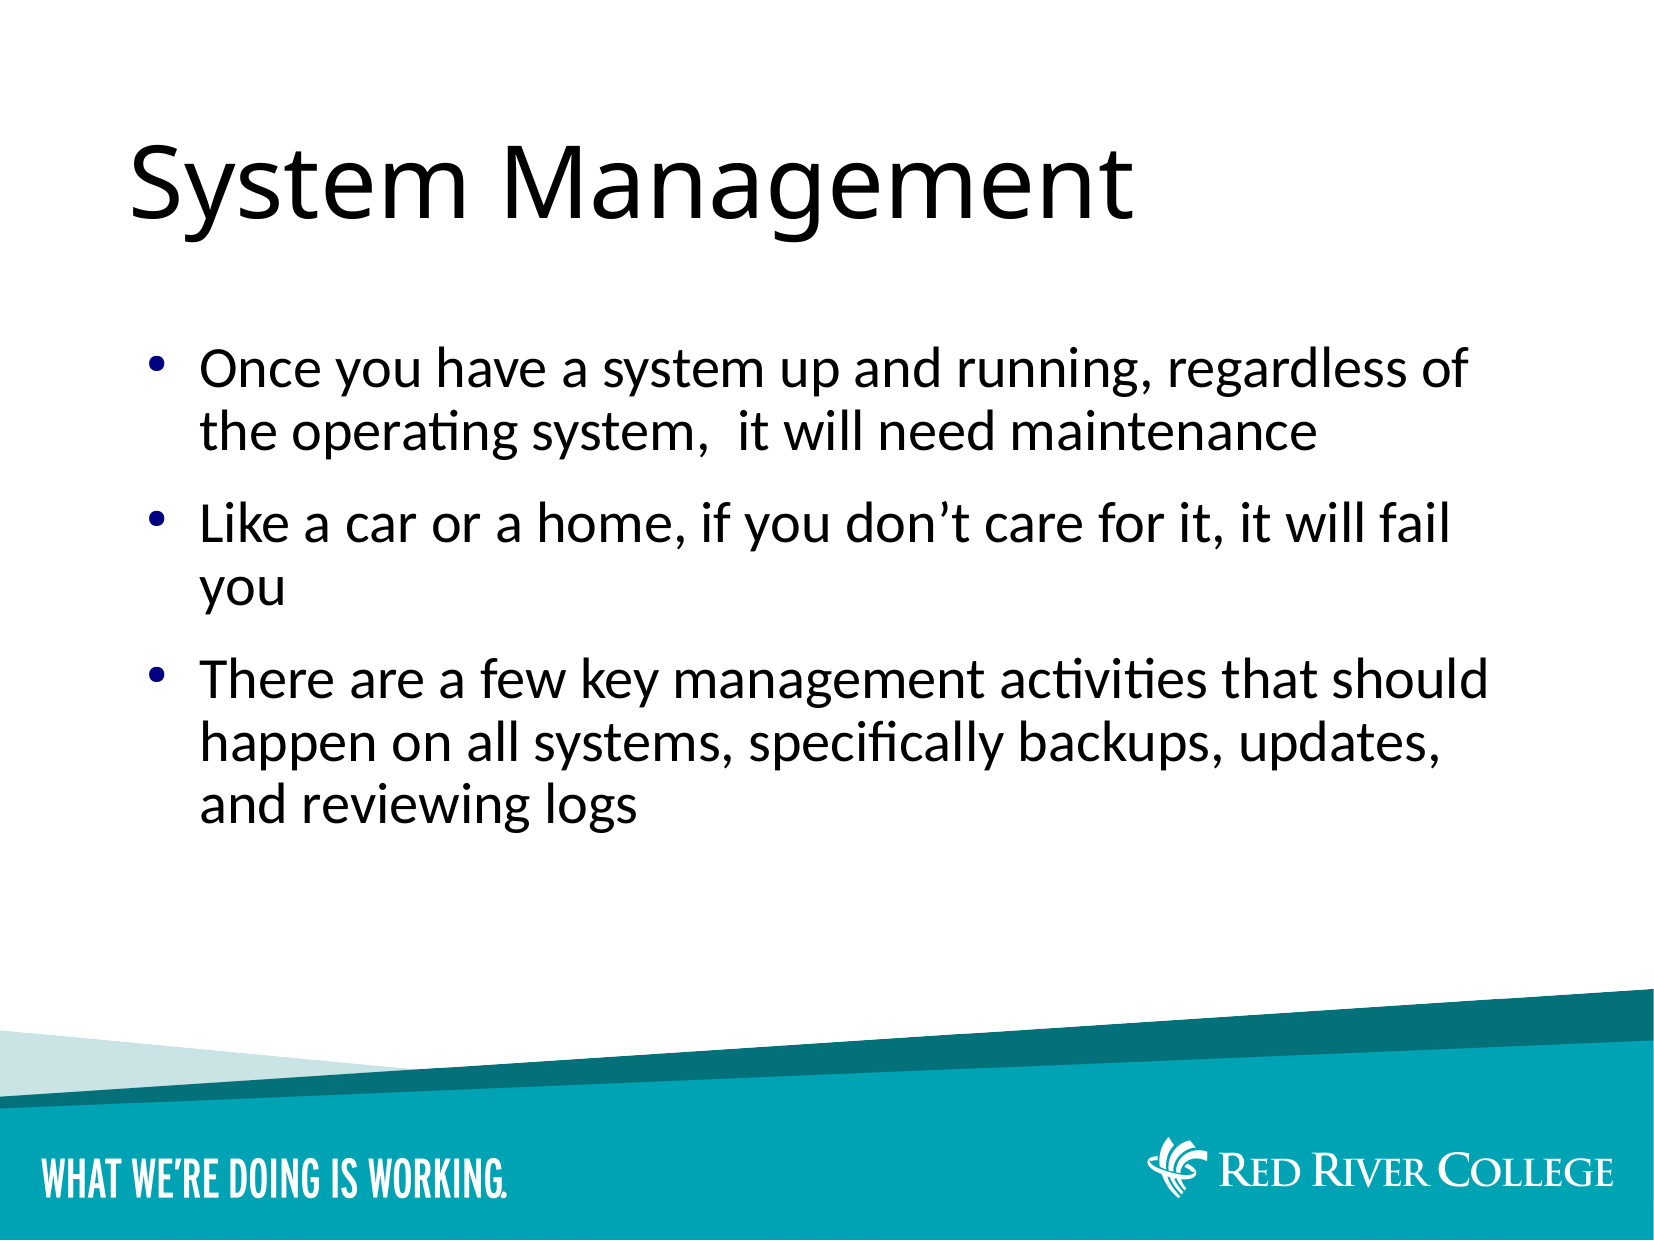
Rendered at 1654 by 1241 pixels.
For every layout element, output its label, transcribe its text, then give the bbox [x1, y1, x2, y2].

list Once you have a system up and running, regardless of the operating system, it will need maintenance Like a car or a home, if you don’t care for it, it will fail you There are a few key management activities that should happen on all systems, specifically backups, updates, and reviewing logs [113, 330, 1540, 1117]
picture [0, 0, 1654, 1240]
title System Management [113, 66, 1540, 306]
